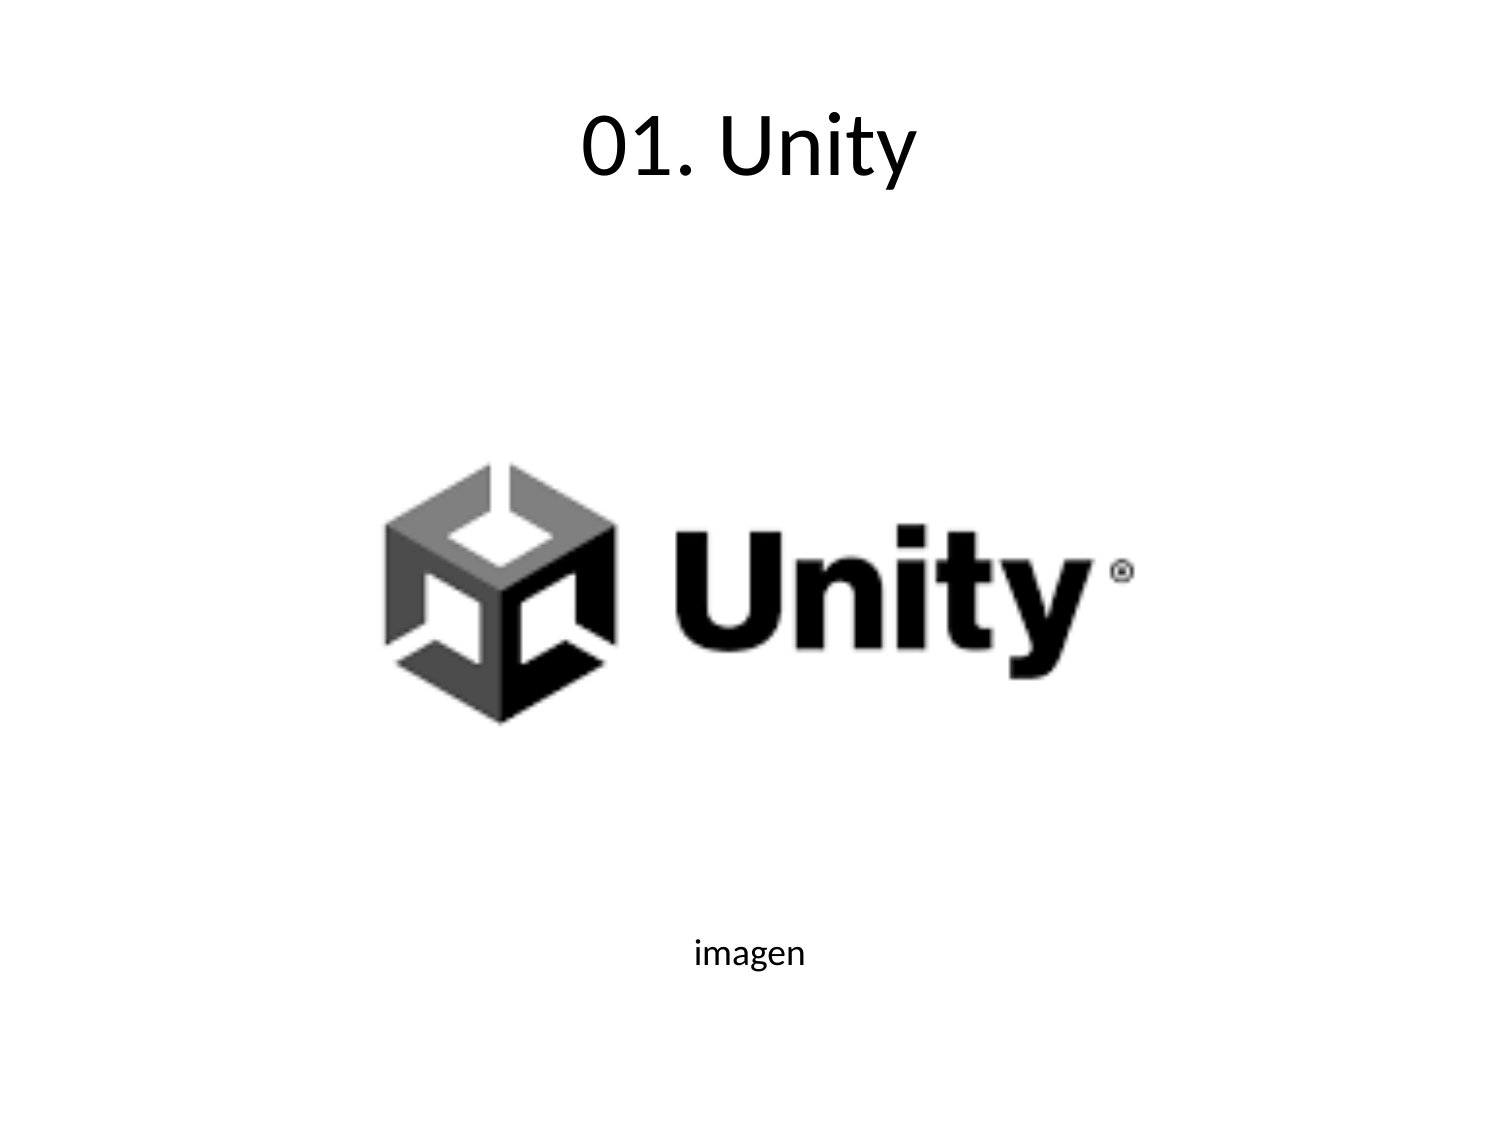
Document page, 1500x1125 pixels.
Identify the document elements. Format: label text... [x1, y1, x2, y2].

text_box imagen [74, 920, 1425, 1005]
title 01. Unity [75, 45, 1425, 233]
picture [174, 262, 1326, 921]
